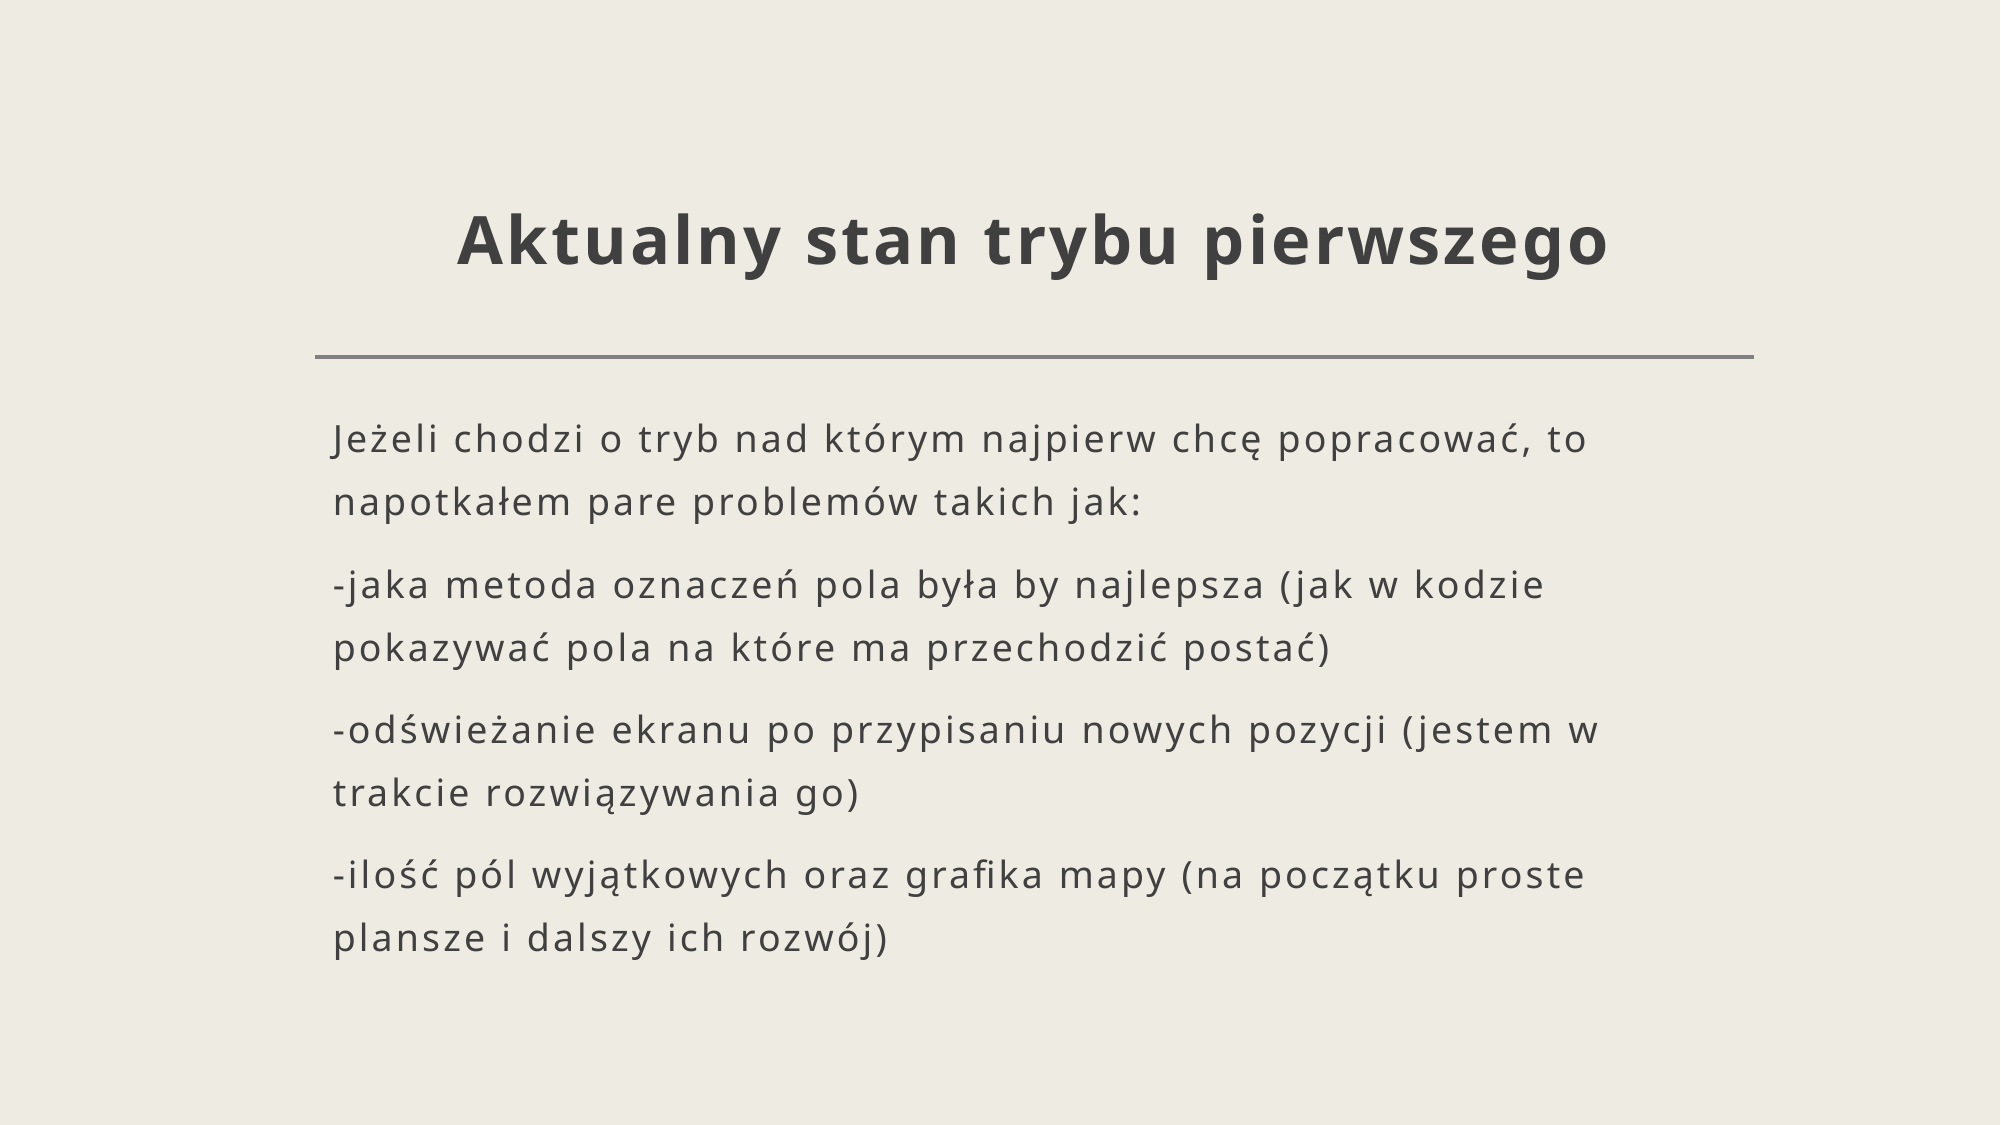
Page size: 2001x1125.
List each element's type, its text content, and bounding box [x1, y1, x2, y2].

title Aktualny stan trybu pierwszego [315, 72, 1754, 294]
list Jeżeli chodzi o tryb nad którym najpierw chcę popracować, to napotkałem pare problemów takich jak: -jaka metoda oznaczeń pola była by najlepsza (jak w kodzie pokazywać pola na które ma przechodzić postać) -odświeżanie ekranu po przypisaniu nowych pozycji (jestem w trakcie rozwiązywania go) -ilość pól wyjątkowych oraz grafika mapy (na początku proste plansze i dalszy ich rozwój) [315, 379, 1754, 979]
